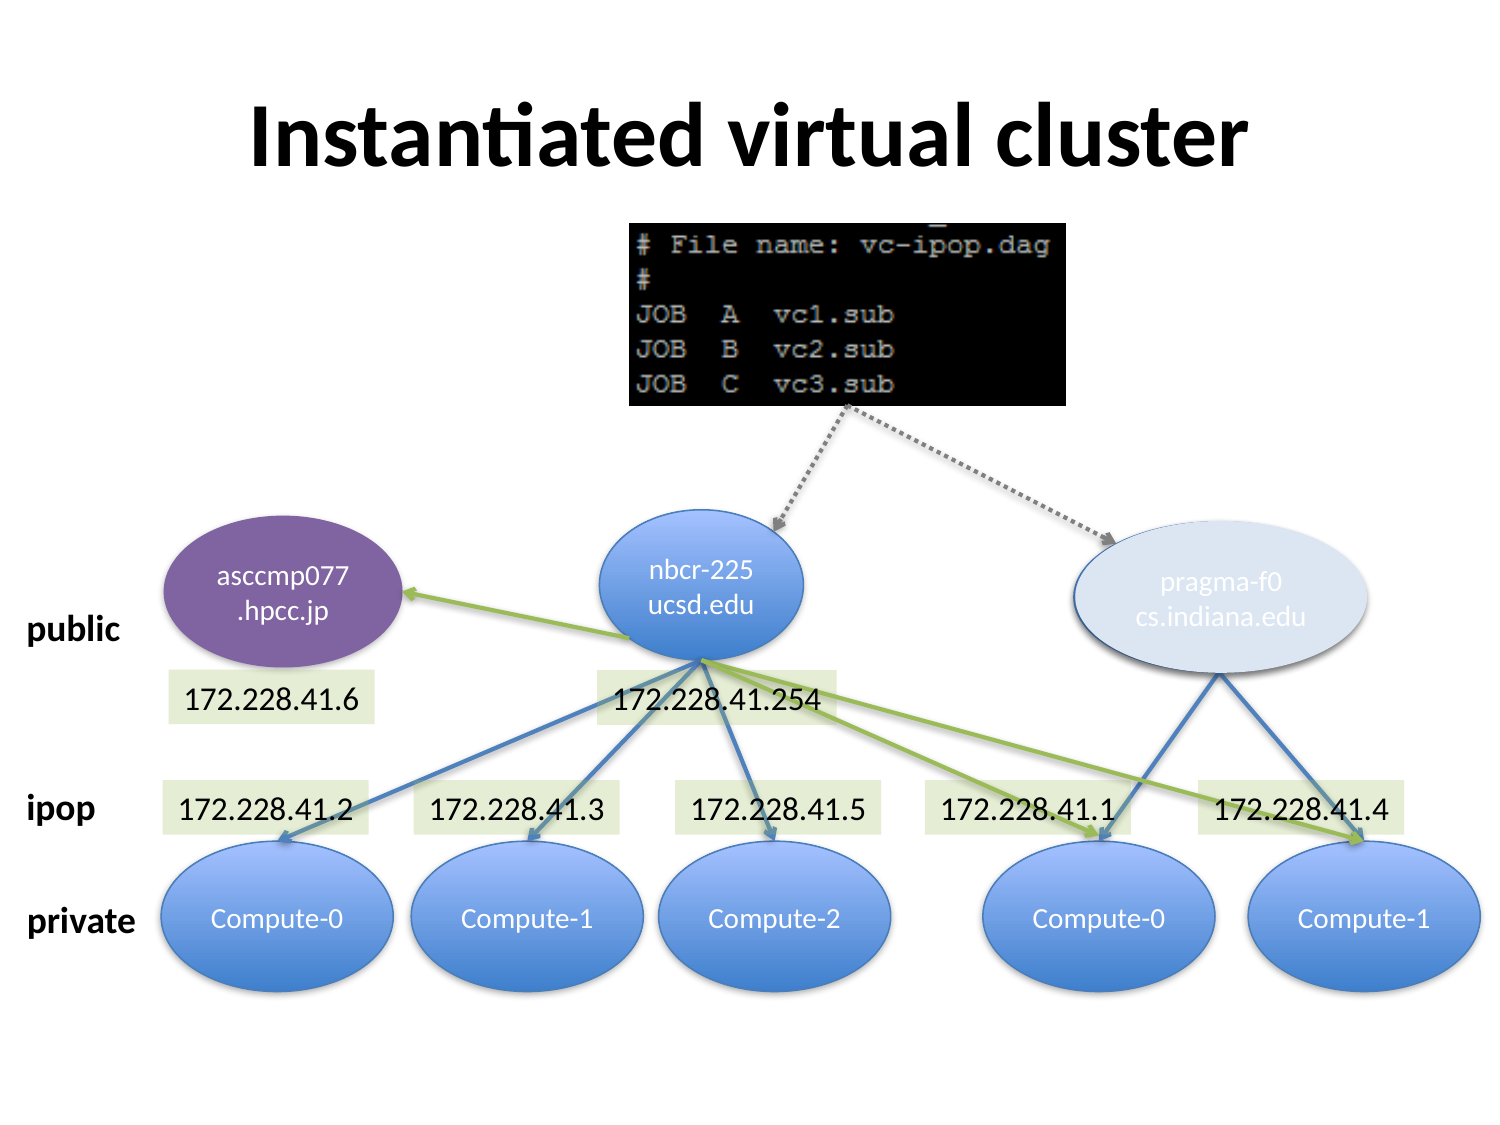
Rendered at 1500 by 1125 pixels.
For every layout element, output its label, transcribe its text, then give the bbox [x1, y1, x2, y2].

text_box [10, 521, 1407, 842]
text_box Compute-2 [657, 851, 892, 993]
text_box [773, 405, 845, 520]
picture [628, 223, 1066, 406]
title Instantiated virtual cluster [75, 36, 1425, 224]
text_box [847, 405, 1117, 520]
text_box Compute-1 [1247, 846, 1482, 993]
text_box Compute-0 [982, 851, 1216, 993]
text_box asccmp077 .hpcc.jp [243, 515, 324, 520]
text_box private [12, 888, 152, 948]
text_box nbcr-225 ucsd.edu [648, 508, 755, 520]
text_box Compute-0 [160, 851, 395, 993]
text_box Compute-1 [410, 852, 645, 993]
